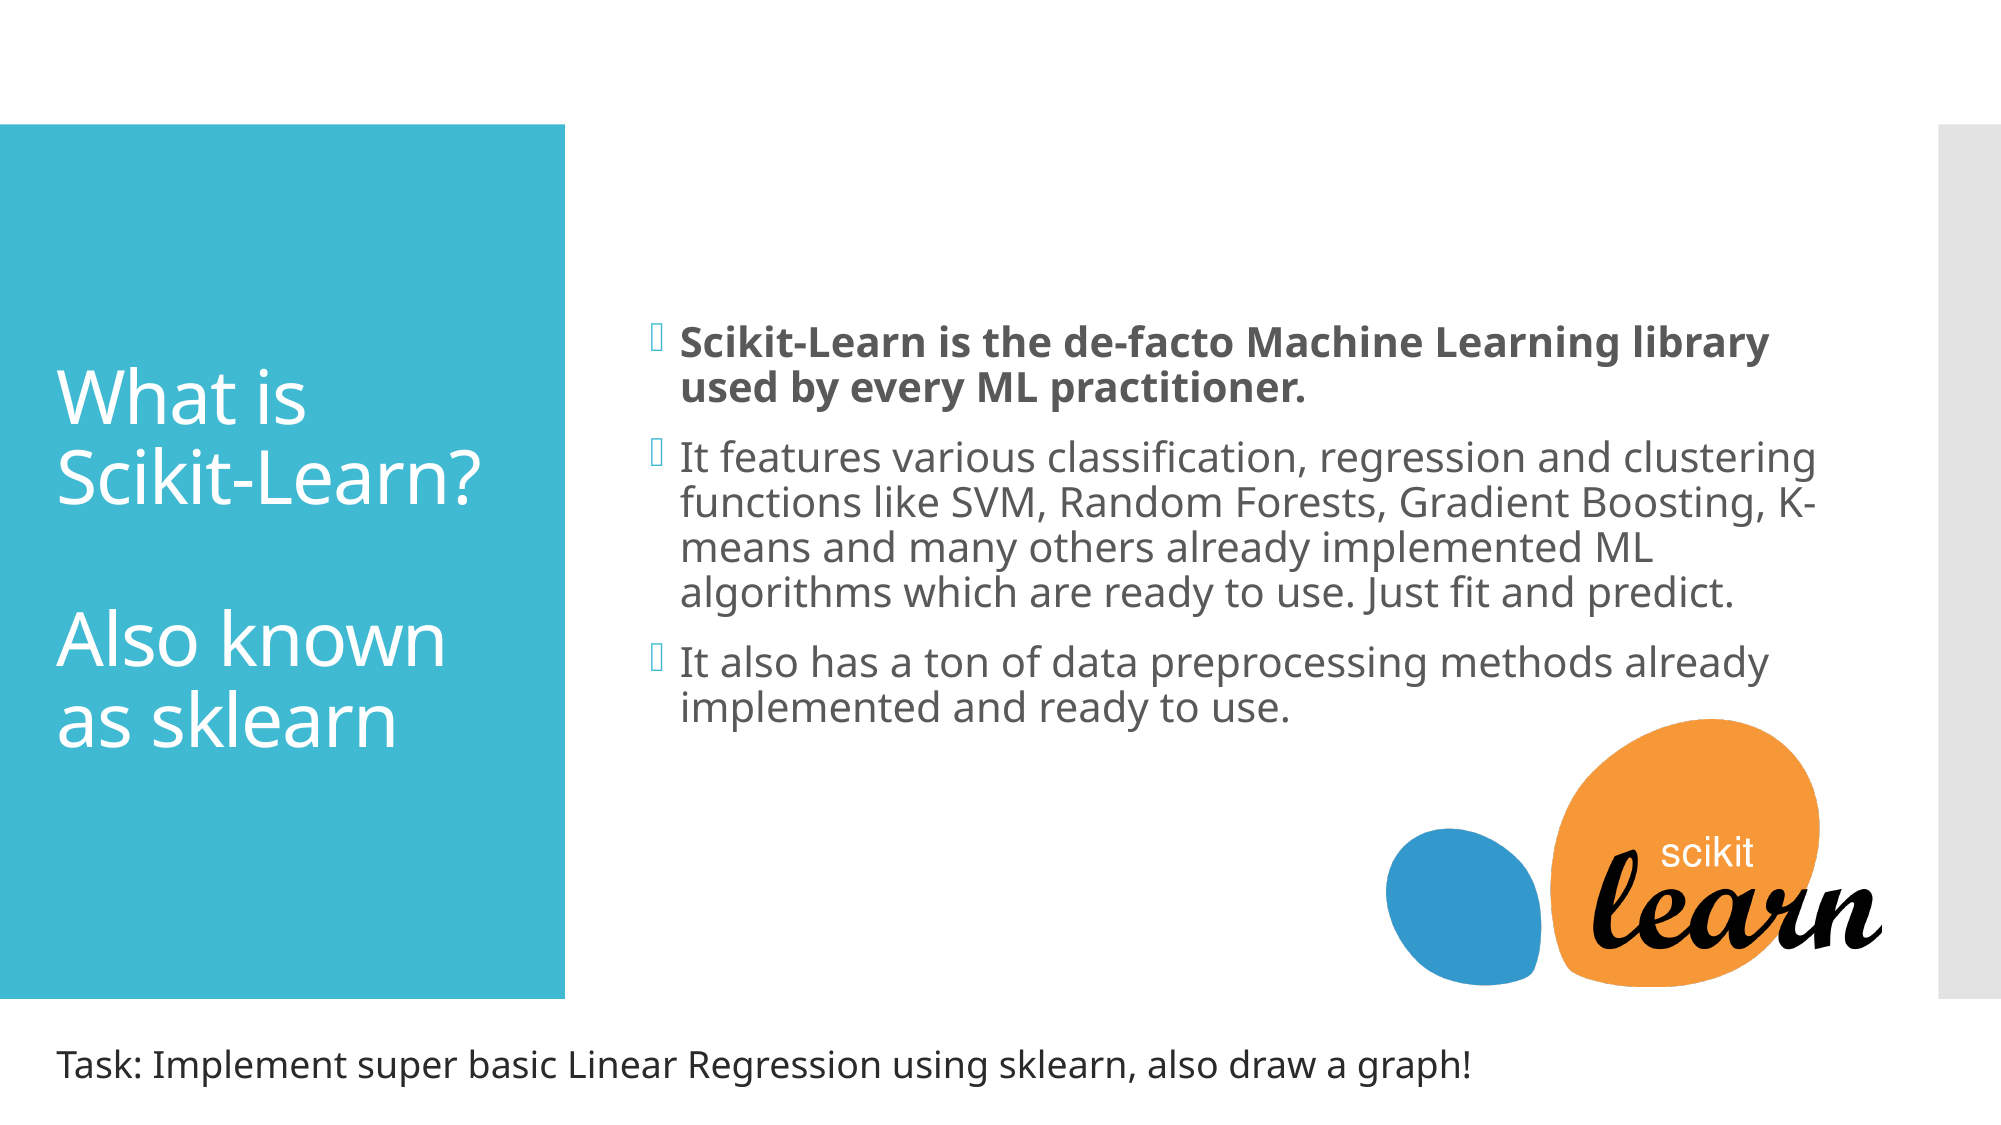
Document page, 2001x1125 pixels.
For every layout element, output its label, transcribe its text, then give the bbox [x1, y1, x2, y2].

list Scikit-Learn is the de-facto Machine Learning library used by every ML practitioner. It features various classification, regression and clustering functions like SVM, Random Forests, Gradient Boosting, K-means and many others already implemented ML algorithms which are ready to use. Just fit and predict. It also has a ton of data preprocessing methods already implemented and ready to use. [634, 141, 1835, 982]
title What is Scikit-Learn? Also known as sklearn [41, 184, 525, 940]
text_box Task: Implement super basic Linear Regression using sklearn, also draw a graph! [41, 1033, 1505, 1094]
picture [1385, 719, 1882, 987]
